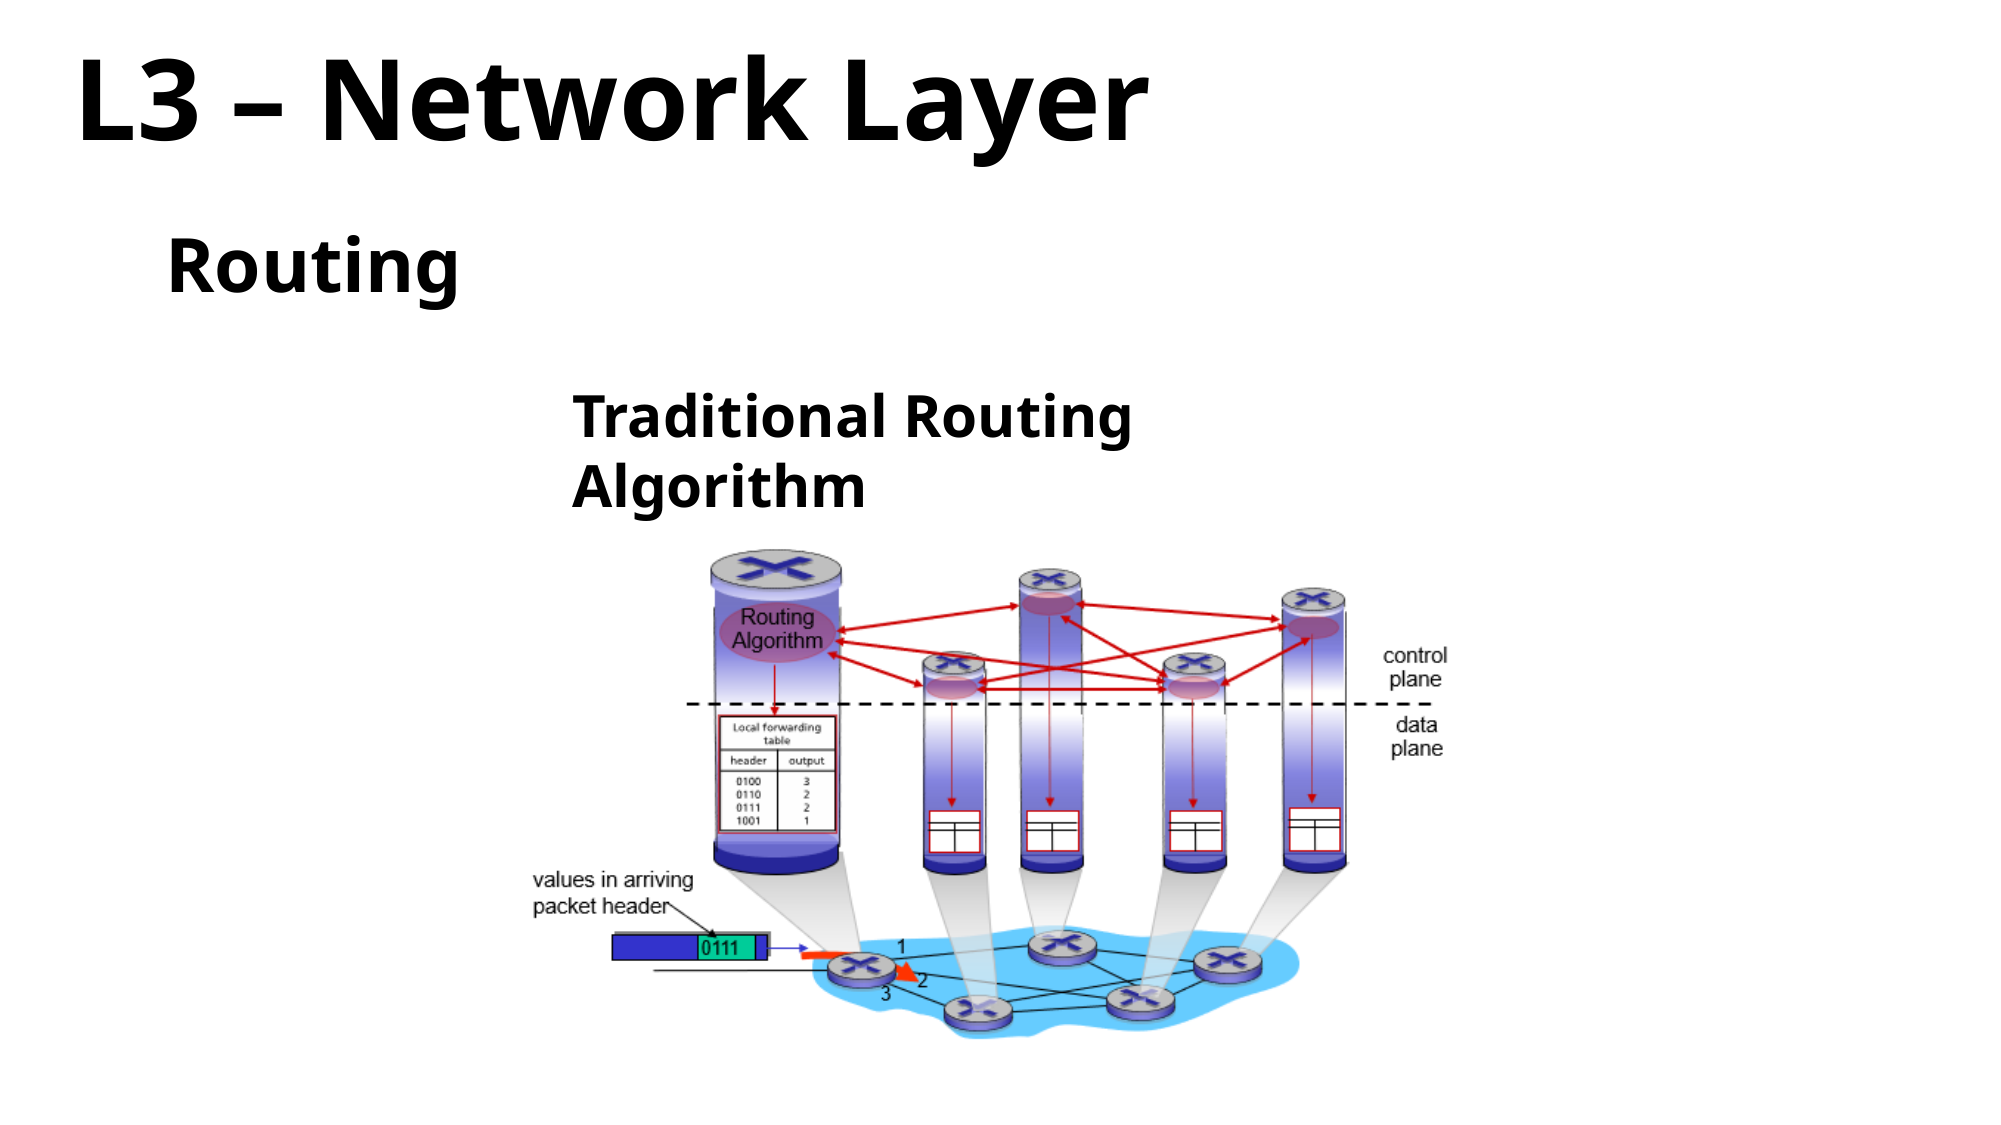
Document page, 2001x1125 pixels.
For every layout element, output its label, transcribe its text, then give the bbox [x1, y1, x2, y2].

text_box Traditional Routing Algorithm [557, 371, 1443, 517]
text_box L3 – Network Layer [59, 20, 1195, 170]
picture [507, 517, 1493, 1051]
text_box Routing [150, 210, 484, 316]
